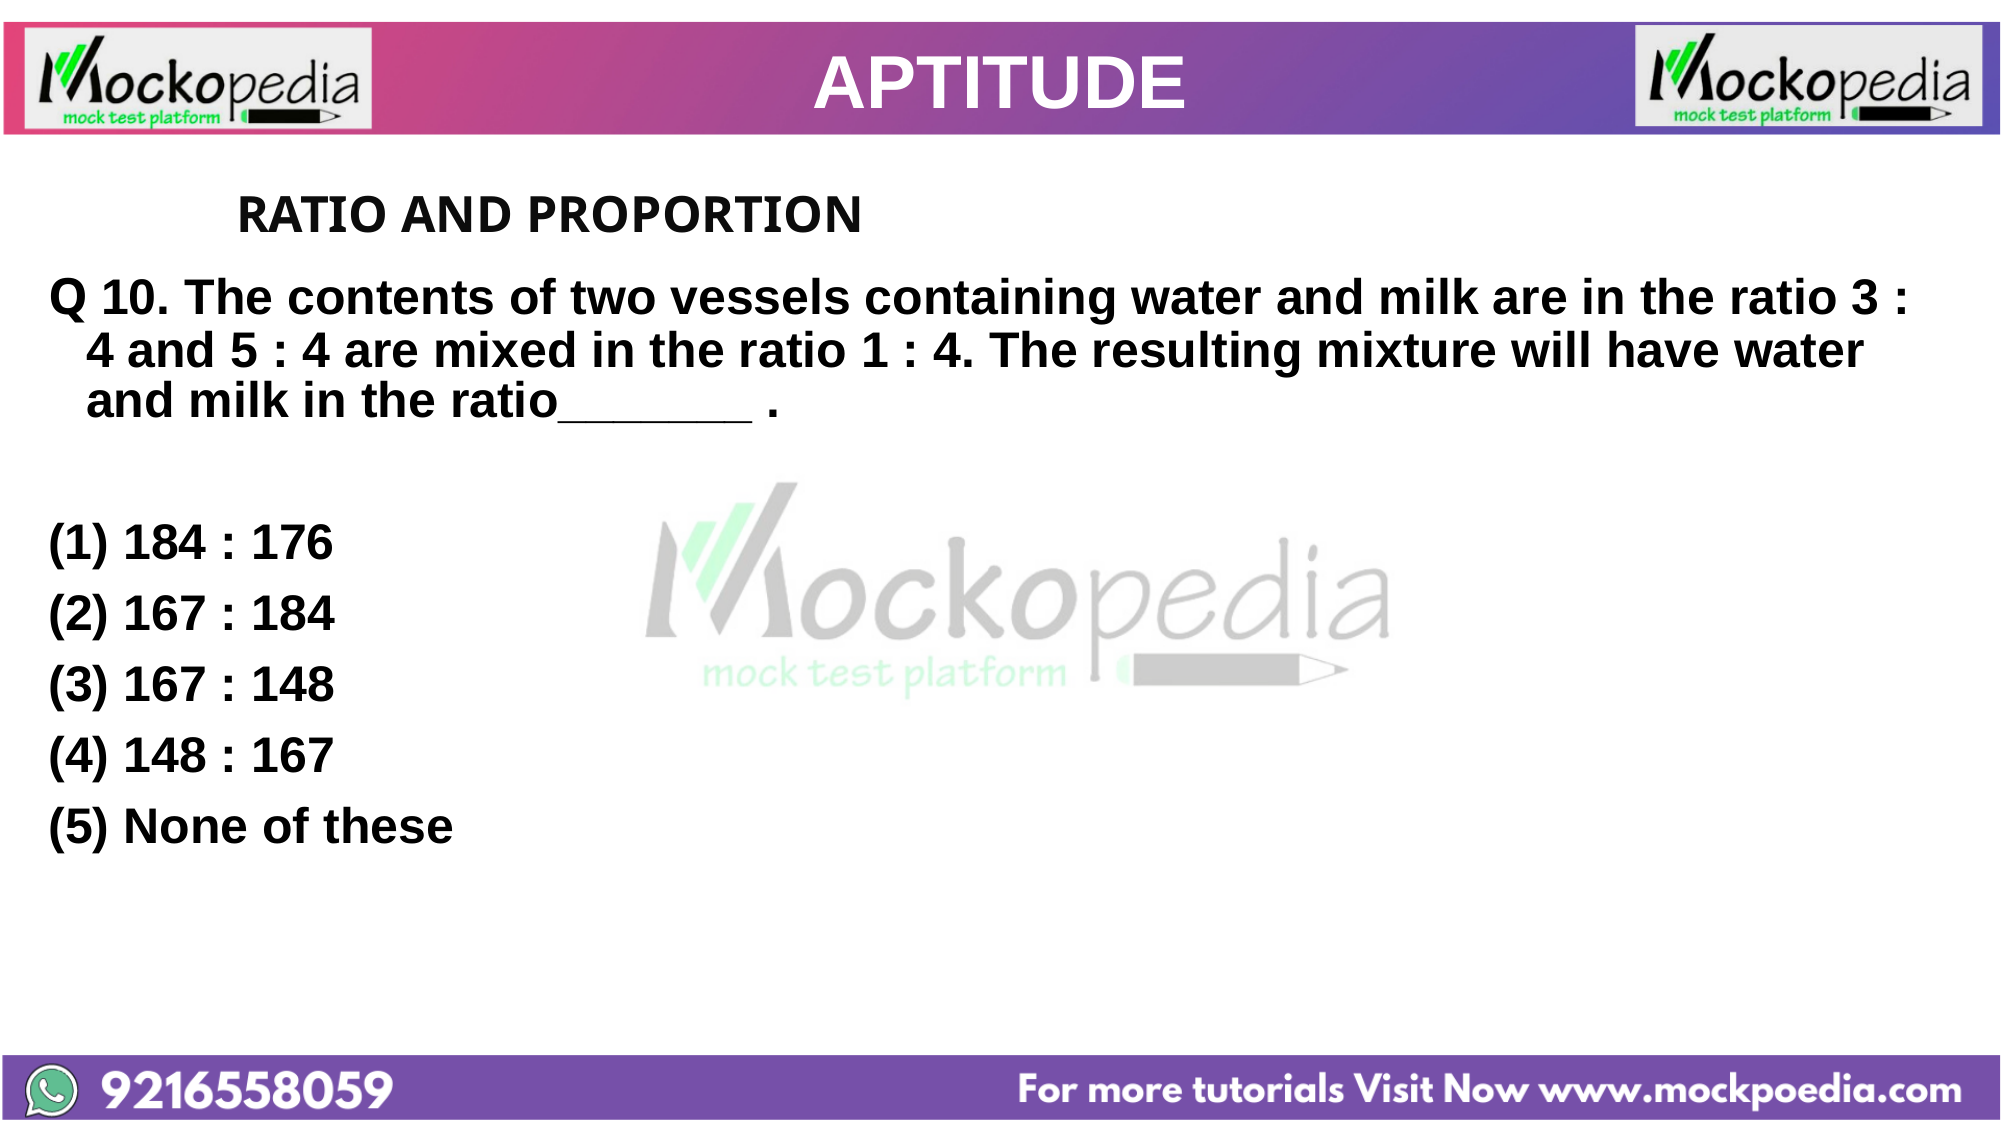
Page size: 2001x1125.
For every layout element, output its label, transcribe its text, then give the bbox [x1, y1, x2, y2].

list RATIO AND PROPORTION Q 10. The contents of two vessels containing water and milk are in the ratio 3 : 4 and 5 : 4 are mixed in the ratio 1 : 4. The resulting mixture will have water and milk in the ratio_______ . 184 : 176 (2) 167 : 184 (3) 167 : 148 (4) 148 : 167 (5) None of these [33, 175, 1959, 1053]
title APTITUDE [41, 31, 1959, 142]
picture [0, 0, 2001, 1125]
